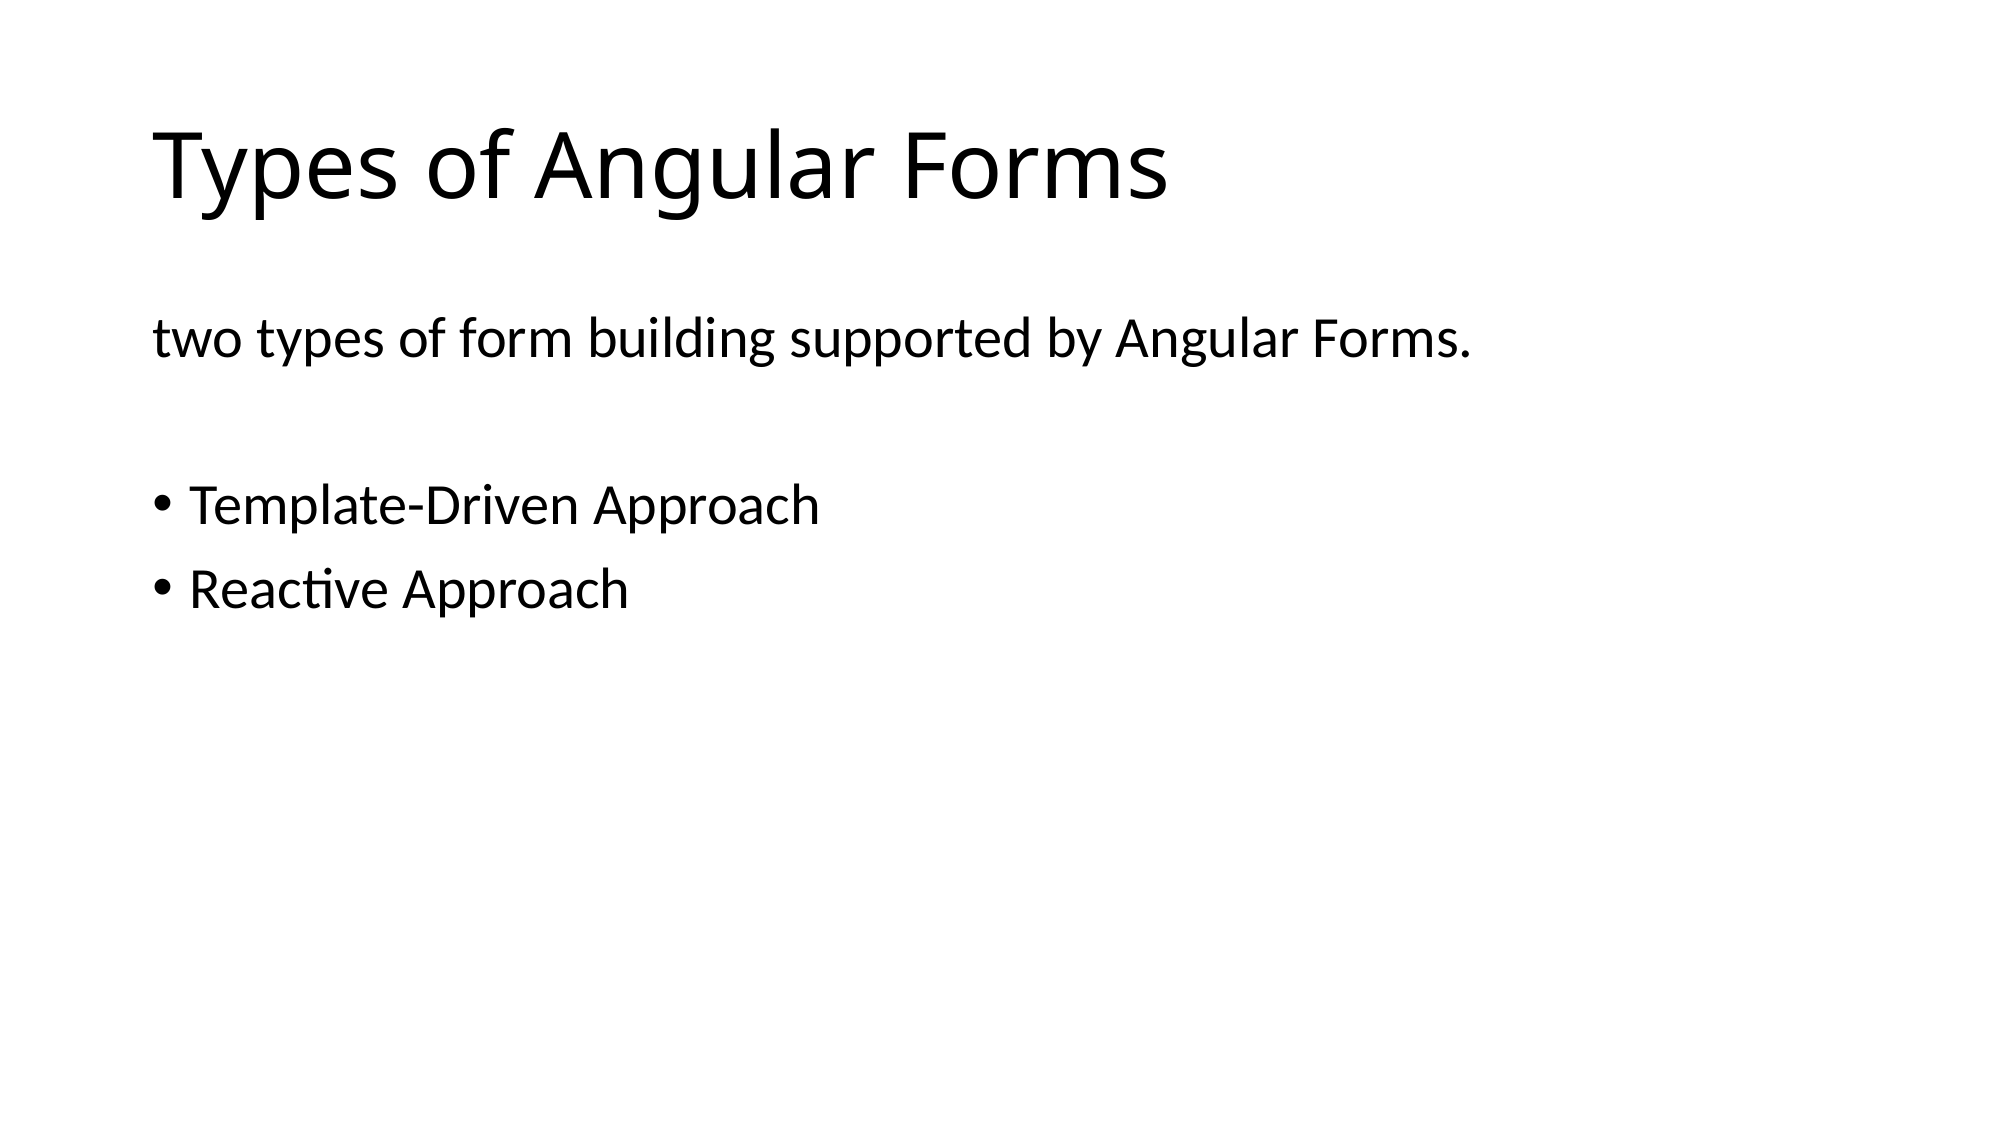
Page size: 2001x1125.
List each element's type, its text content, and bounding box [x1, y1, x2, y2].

list two types of form building supported by Angular Forms. Template-Driven Approach Reactive Approach [137, 299, 1863, 1014]
title Types of Angular Forms [137, 59, 1863, 278]
